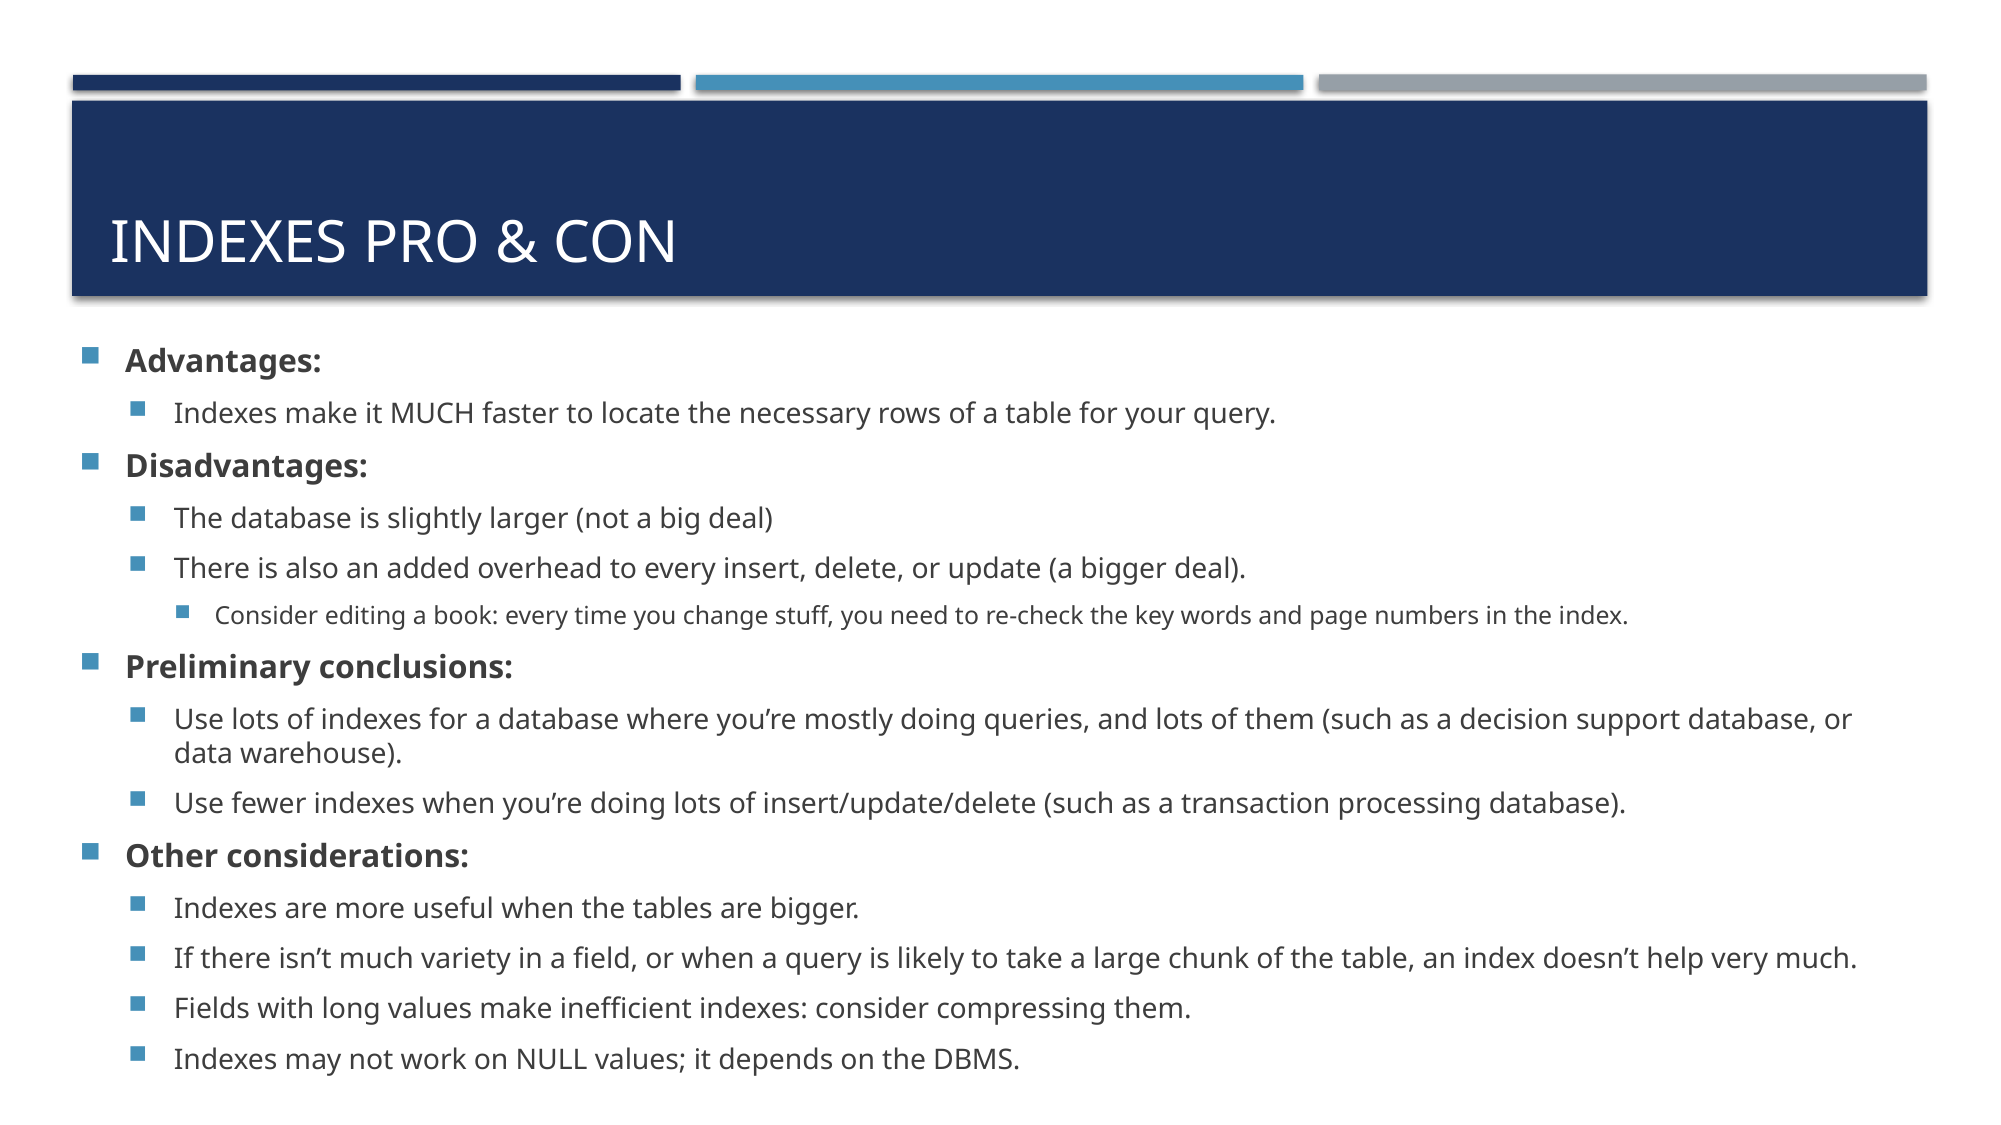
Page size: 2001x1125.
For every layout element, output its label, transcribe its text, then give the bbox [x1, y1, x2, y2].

list Advantages: Indexes make it MUCH faster to locate the necessary rows of a table for your query. Disadvantages: The database is slightly larger (not a big deal) There is also an added overhead to every insert, delete, or update (a bigger deal). Consider editing a book: every time you change stuff, you need to re-check the key words and page numbers in the index. Preliminary conclusions: Use lots of indexes for a database where you’re mostly doing queries, and lots of them (such as a decision support database, or data warehouse). Use fewer indexes when you’re doing lots of insert/update/delete (such as a transaction processing database). Other considerations: Indexes are more useful when the tables are bigger. If there isn’t much variety in a field, or when a query is likely to take a large chunk of the table, an index doesn’t help very much. Fields with long values make inefficient indexes: consider compressing them. Indexes may not work on NULL values; it depends on the DBMS. [64, 331, 1905, 1085]
title Indexes Pro & Con [95, 115, 1905, 282]
